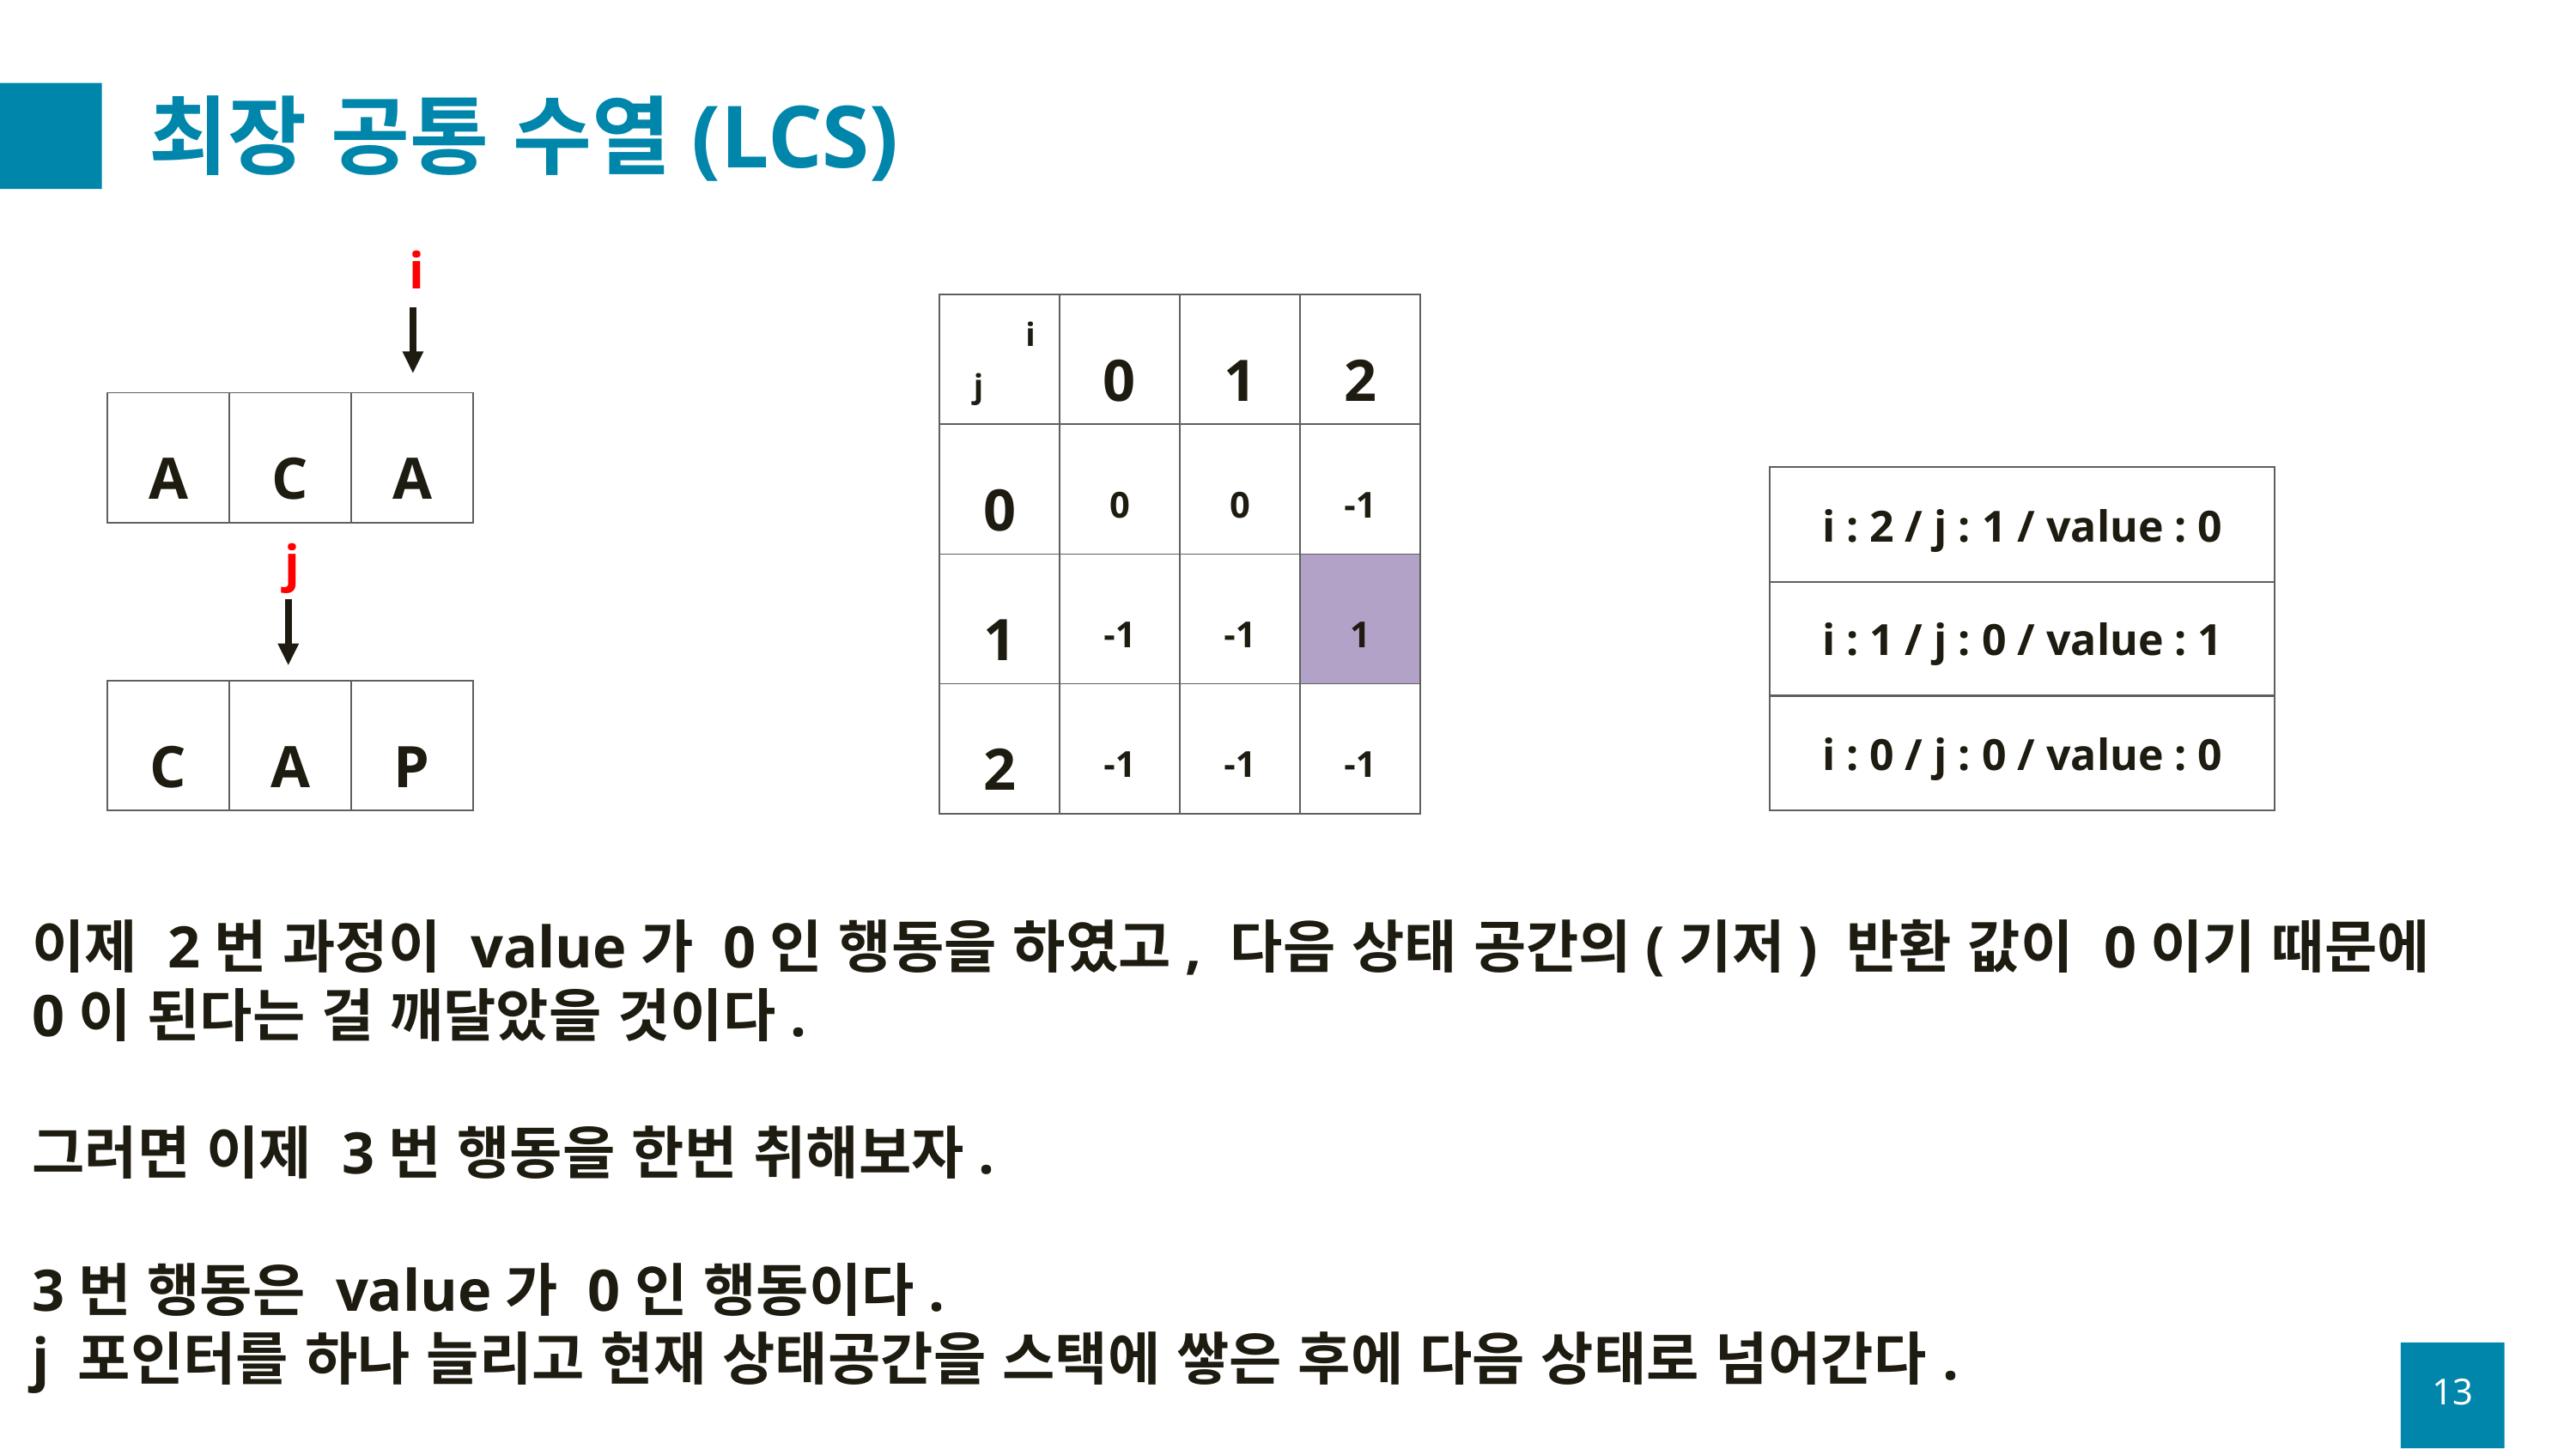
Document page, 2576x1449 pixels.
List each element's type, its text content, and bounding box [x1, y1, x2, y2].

table_cell -1 [1181, 555, 1299, 683]
table_header A [230, 682, 350, 809]
table_header [940, 295, 1059, 423]
table_cell 1 [940, 555, 1059, 683]
text_box j [961, 359, 1097, 411]
table_header 1 [1181, 295, 1299, 423]
table_cell 2 [940, 684, 1059, 813]
text_box j [271, 524, 408, 598]
table_header 2 [1301, 295, 1419, 423]
text_box i [396, 233, 532, 306]
table_cell -1 [1060, 555, 1179, 683]
table_header A [108, 393, 228, 522]
table_cell 0 [1060, 425, 1179, 554]
table_cell 0 [940, 425, 1059, 554]
table_header C [230, 393, 350, 522]
table_cell 0 [1181, 425, 1299, 554]
table_cell -1 [1301, 684, 1419, 813]
table_header A [352, 393, 472, 522]
table_header P [352, 682, 472, 809]
table_header C [108, 682, 228, 809]
table_header 0 [1060, 295, 1179, 423]
table_cell -1 [1060, 684, 1179, 813]
table_cell 1 [1301, 555, 1419, 683]
text_box i : 0 / j : 0 / value : 0 [1769, 697, 2275, 811]
text_box 이제 2번 과정이 value가 0인 행동을 하였고, 다음 상태 공간의(기저) 반환 값이 0이기 때문에 0이 된다는 걸 깨달았을 것이다. 그러면 이제 3번 행동을 한번 취해보자. 3번 행동은 value가 0인 행동이다. j 포인터를 하나 늘리고 현재 상태공간을 스택에 쌓은 후에 다음 상태로 넘어간다. [19, 904, 2488, 1398]
table_cell -1 [1181, 684, 1299, 813]
table_cell -1 [1301, 425, 1419, 554]
text_box i : 1 / j : 0 / value : 1 [1769, 583, 2275, 697]
slide_number 13 [2400, 1355, 2505, 1433]
title 최장 공통 수열(LCS) [136, 64, 2488, 216]
text_box i : 2 / j : 1 / value : 0 [1769, 466, 2275, 583]
text_box i [1012, 307, 1149, 360]
